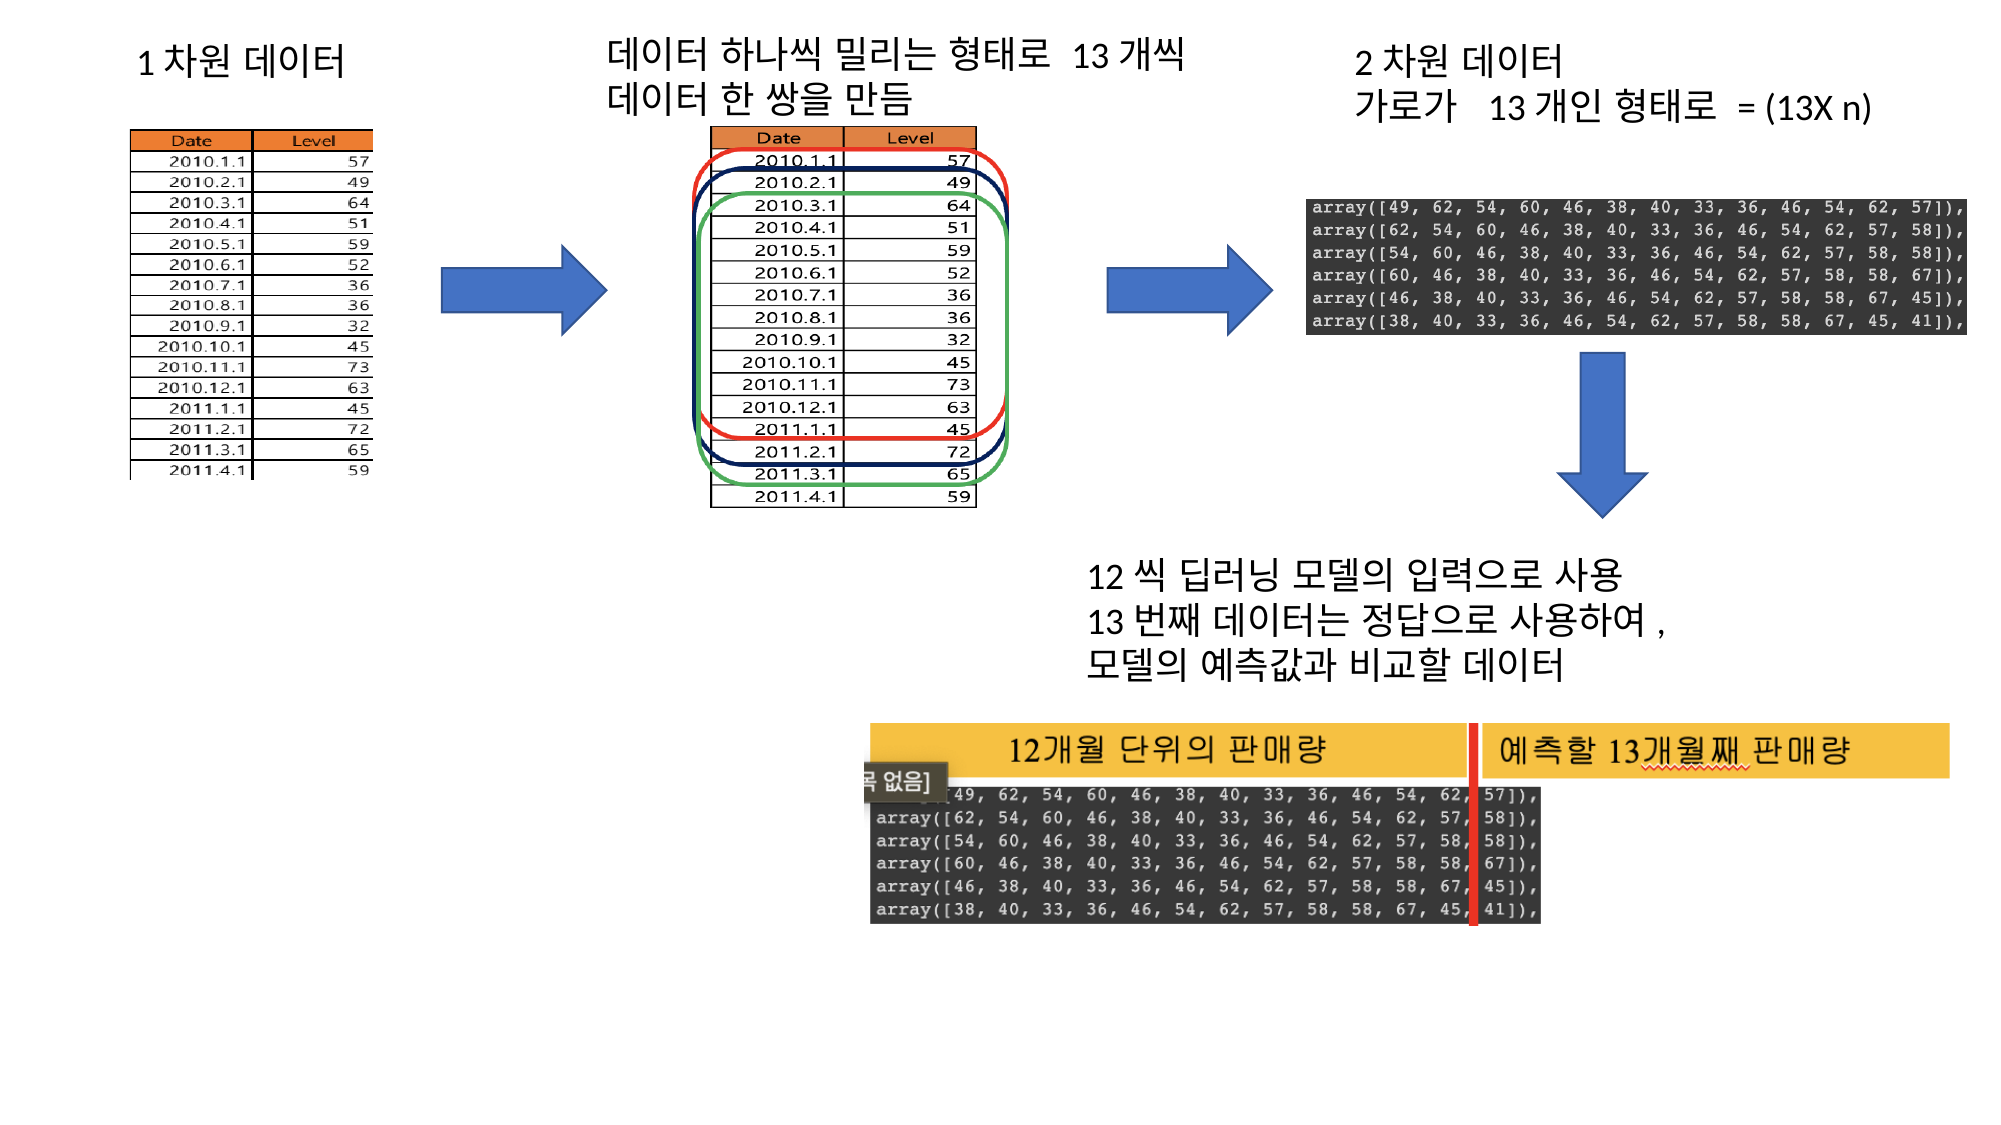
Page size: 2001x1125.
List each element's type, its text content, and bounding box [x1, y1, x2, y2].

picture [659, 91, 1020, 519]
picture [864, 723, 1957, 926]
text_box 2차원 데이터 가로가 13개인 형태로 = (13X n) [1339, 30, 1956, 136]
text_box [1556, 351, 1650, 520]
text_box [440, 243, 608, 337]
text_box [1106, 243, 1274, 337]
text_box 12씩 딥러닝 모델의 입력으로 사용 13번째 데이터는 정답으로 사용하여, 모델의 예측값과 비교할 데이터 [1071, 544, 1956, 695]
text_box 1차원 데이터 [121, 30, 422, 91]
picture [1306, 199, 1967, 335]
text_box 데이터 하나씩 밀리는 형태로 13개씩 데이터 한 쌍을 만듬 [591, 23, 1209, 129]
picture [129, 129, 373, 480]
